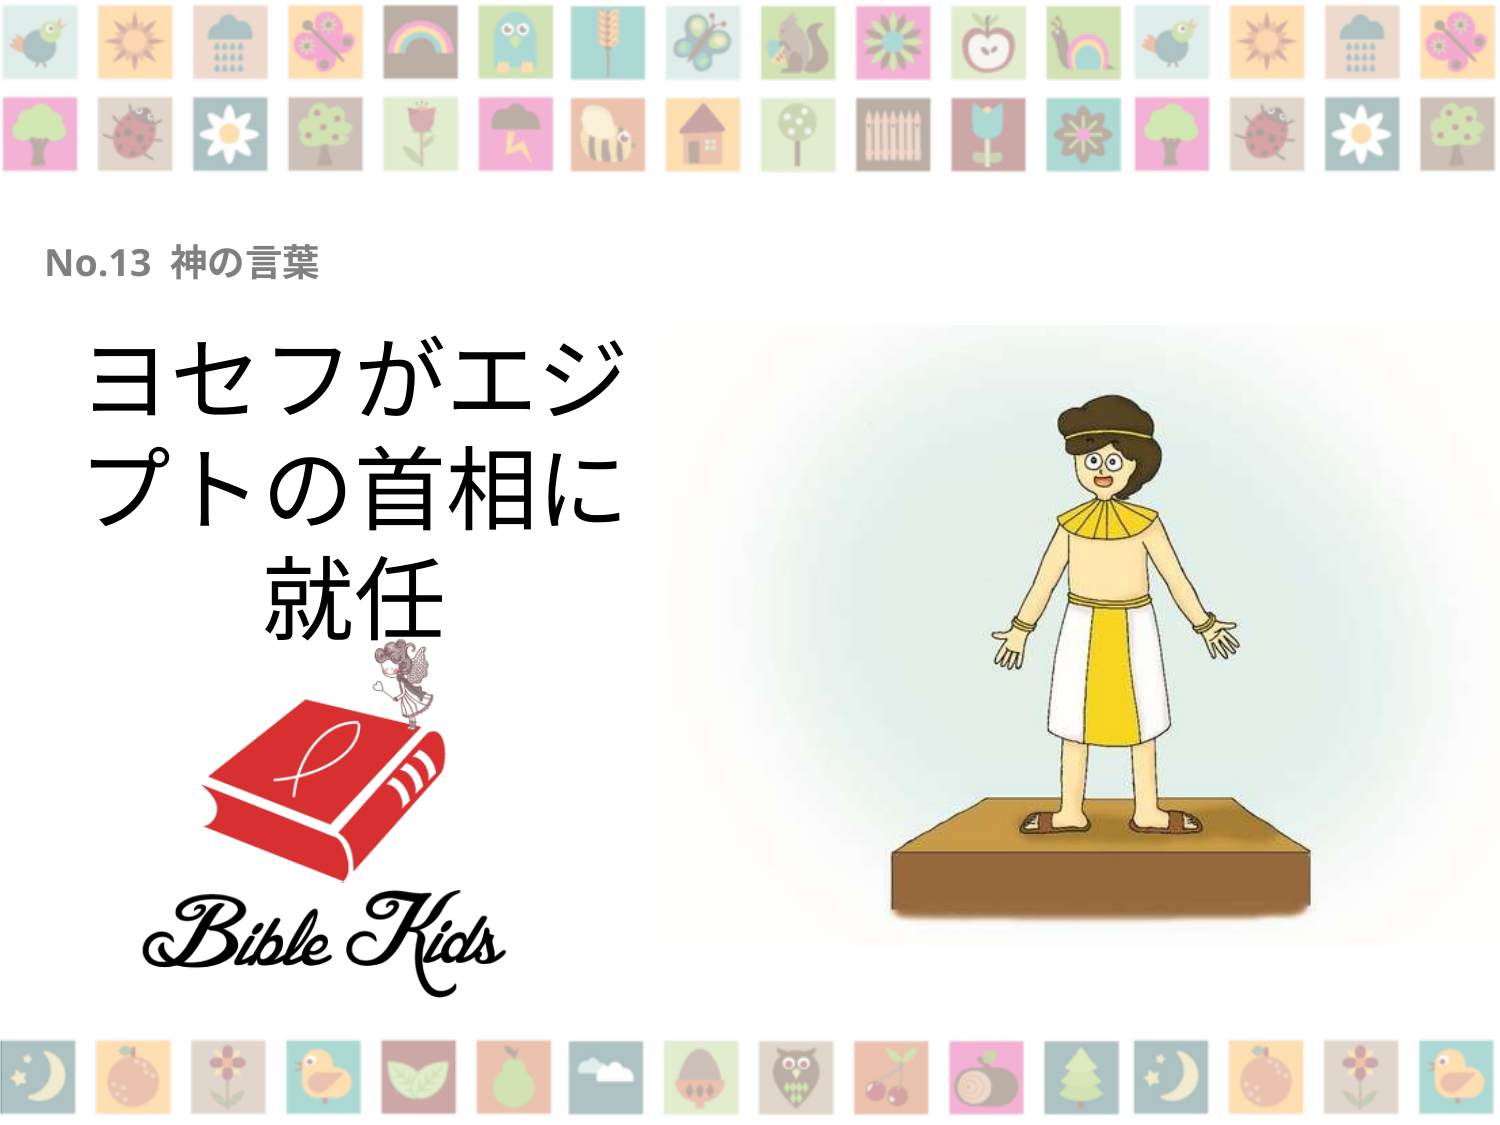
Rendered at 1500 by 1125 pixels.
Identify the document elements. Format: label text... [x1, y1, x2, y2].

picture [666, 325, 1500, 948]
text_box ヨセフがエジプトの首相に就任 [29, 314, 680, 659]
text_box No.13 神の言葉 [29, 231, 543, 292]
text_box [0, 1028, 1500, 1118]
picture [117, 600, 544, 1027]
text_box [0, 3, 1500, 181]
